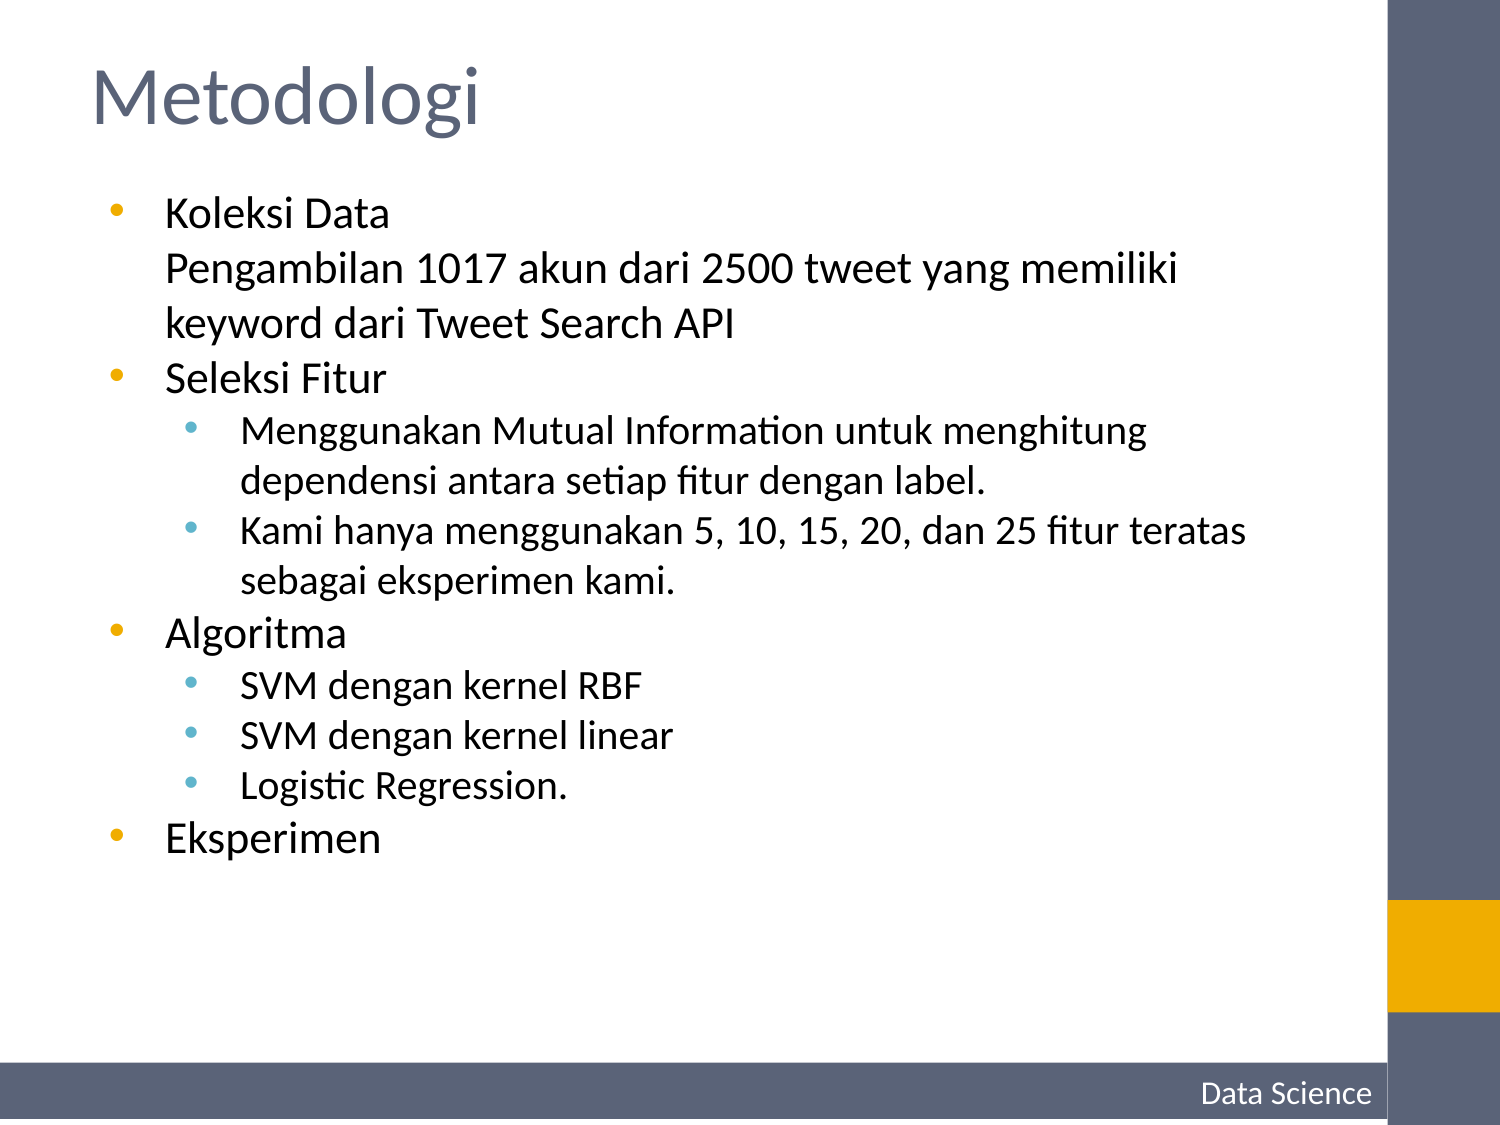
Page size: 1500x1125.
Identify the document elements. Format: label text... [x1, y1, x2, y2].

title Metodologi [75, 45, 1325, 138]
list Koleksi Data Pengambilan 1017 akun dari 2500 tweet yang memiliki keyword dari Tweet Search API Seleksi Fitur Menggunakan Mutual Information untuk menghitung dependensi antara setiap fitur dengan label. Kami hanya menggunakan 5, 10, 15, 20, dan 25 fitur teratas sebagai eksperimen kami. Algoritma SVM dengan kernel RBF SVM dengan kernel linear Logistic Regression. Eksperimen [75, 174, 1325, 1050]
